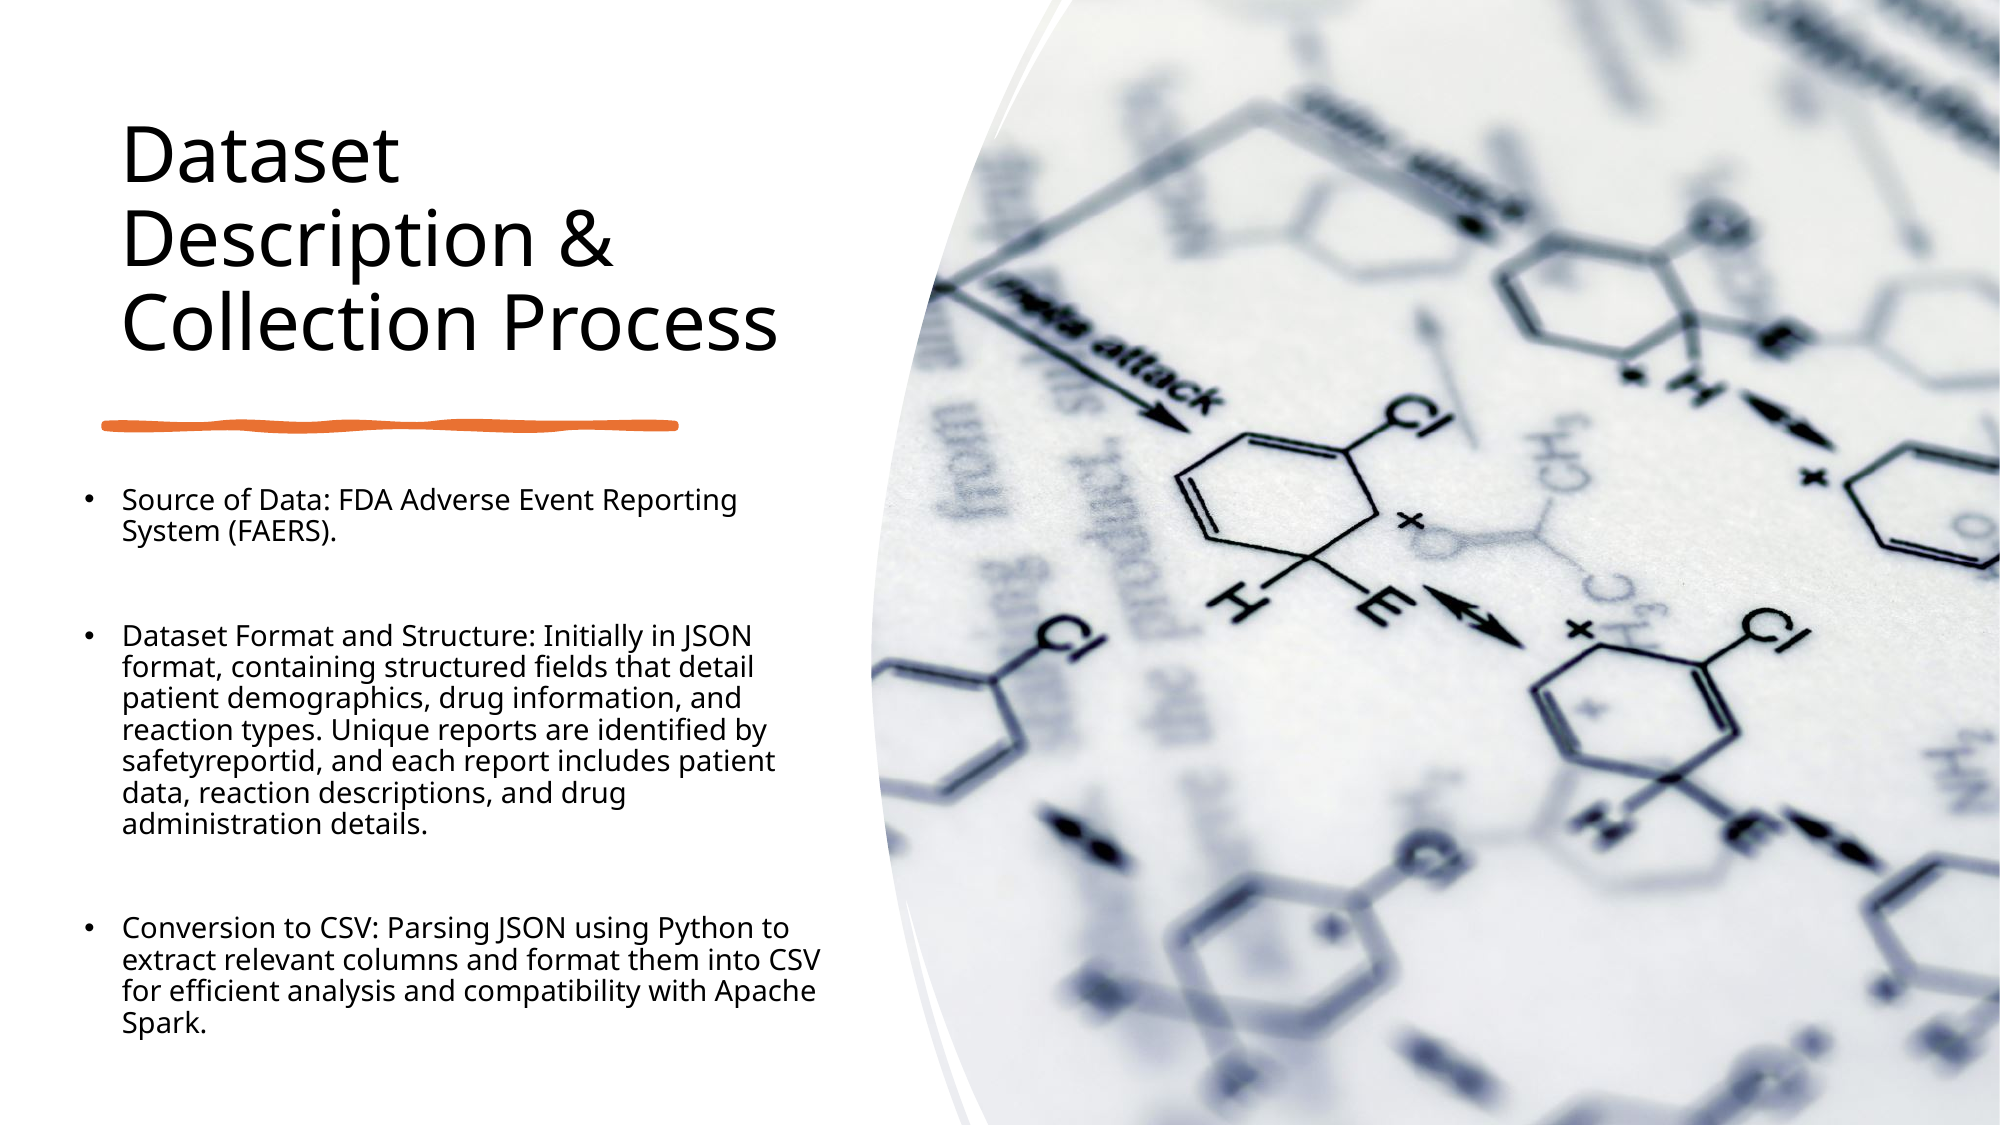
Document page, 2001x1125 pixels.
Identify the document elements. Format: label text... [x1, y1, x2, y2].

text_box [103, 420, 677, 432]
text_box [0, 0, 870, 1125]
list Source of Data: FDA Adverse Event Reporting System (FAERS). Dataset Format and Structure: Initially in JSON format, containing structured fields that detail patient demographics, drug information, and reaction types. Unique reports are identified by safetyreportid, and each report includes patient data, reaction descriptions, and drug administration details. Conversion to CSV: Parsing JSON using Python to extract relevant columns and format them into CSV for efficient analysis and compatibility with Apache Spark. [69, 477, 847, 1108]
title Dataset Description & Collection Process [105, 53, 822, 375]
picture [870, 0, 2000, 1125]
